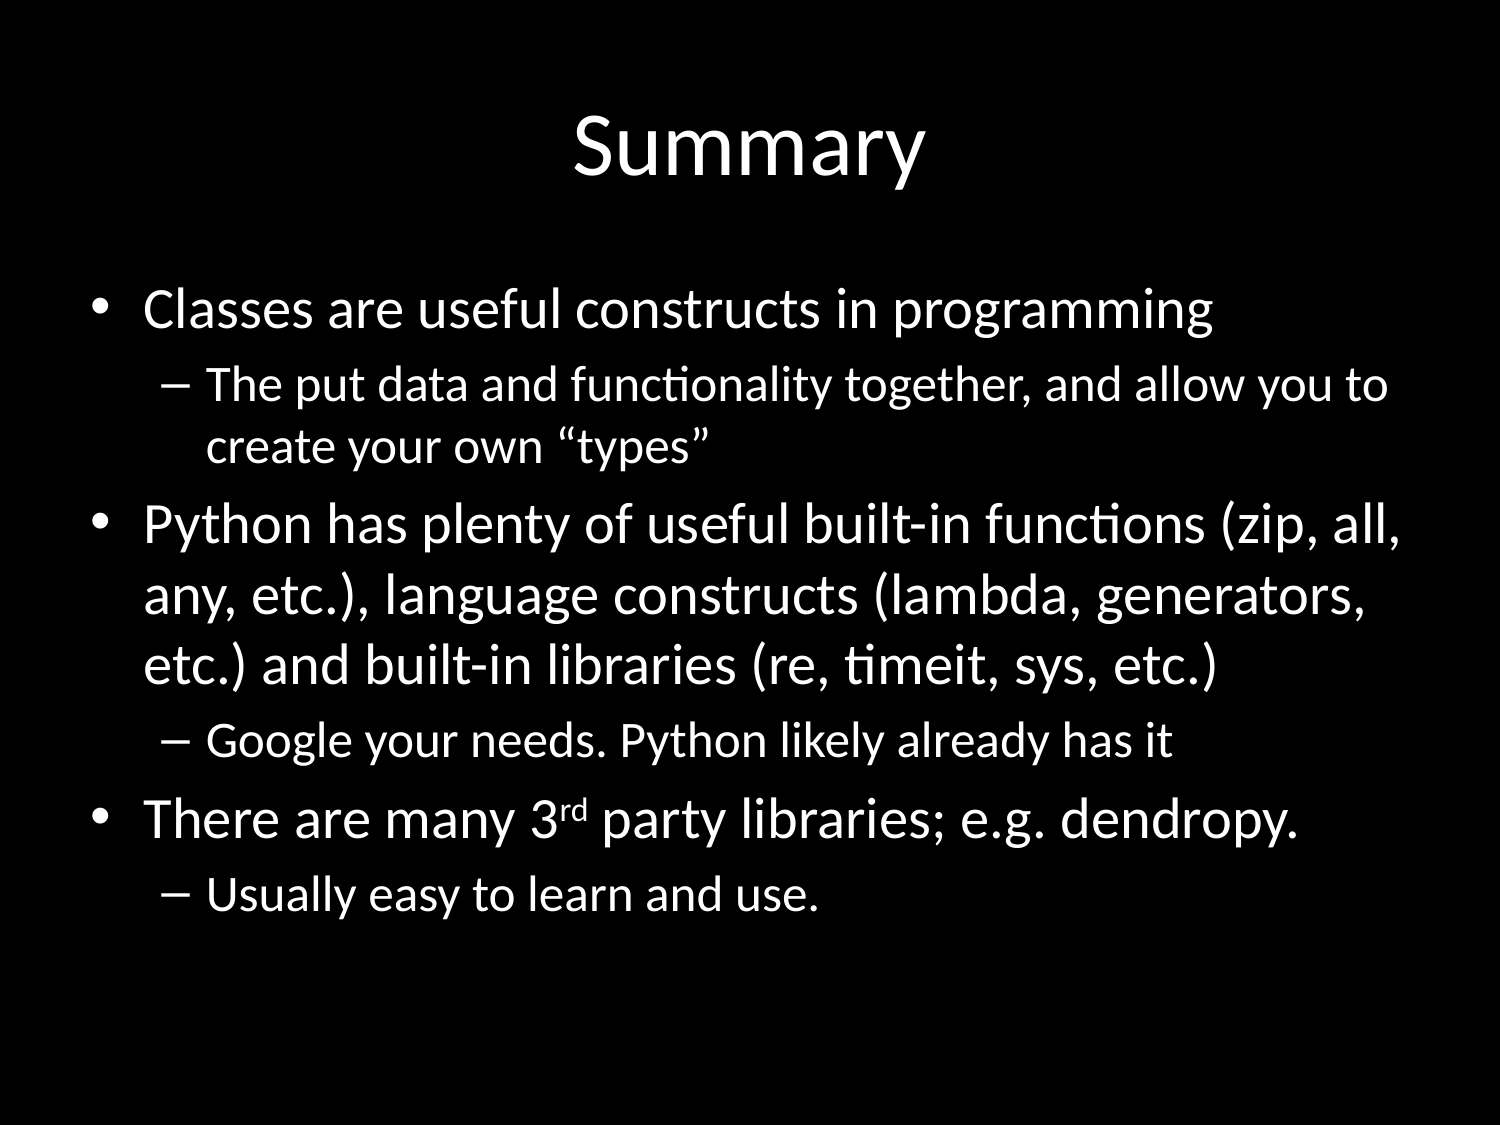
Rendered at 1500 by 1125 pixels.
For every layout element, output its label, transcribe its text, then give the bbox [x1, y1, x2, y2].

list Classes are useful constructs in programming The put data and functionality together, and allow you to create your own “types” Python has plenty of useful built-in functions (zip, all, any, etc.), language constructs (lambda, generators, etc.) and built-in libraries (re, timeit, sys, etc.) Google your needs. Python likely already has it There are many 3rd party libraries; e.g. dendropy. Usually easy to learn and use. [75, 262, 1425, 1005]
title Summary [75, 45, 1425, 233]
